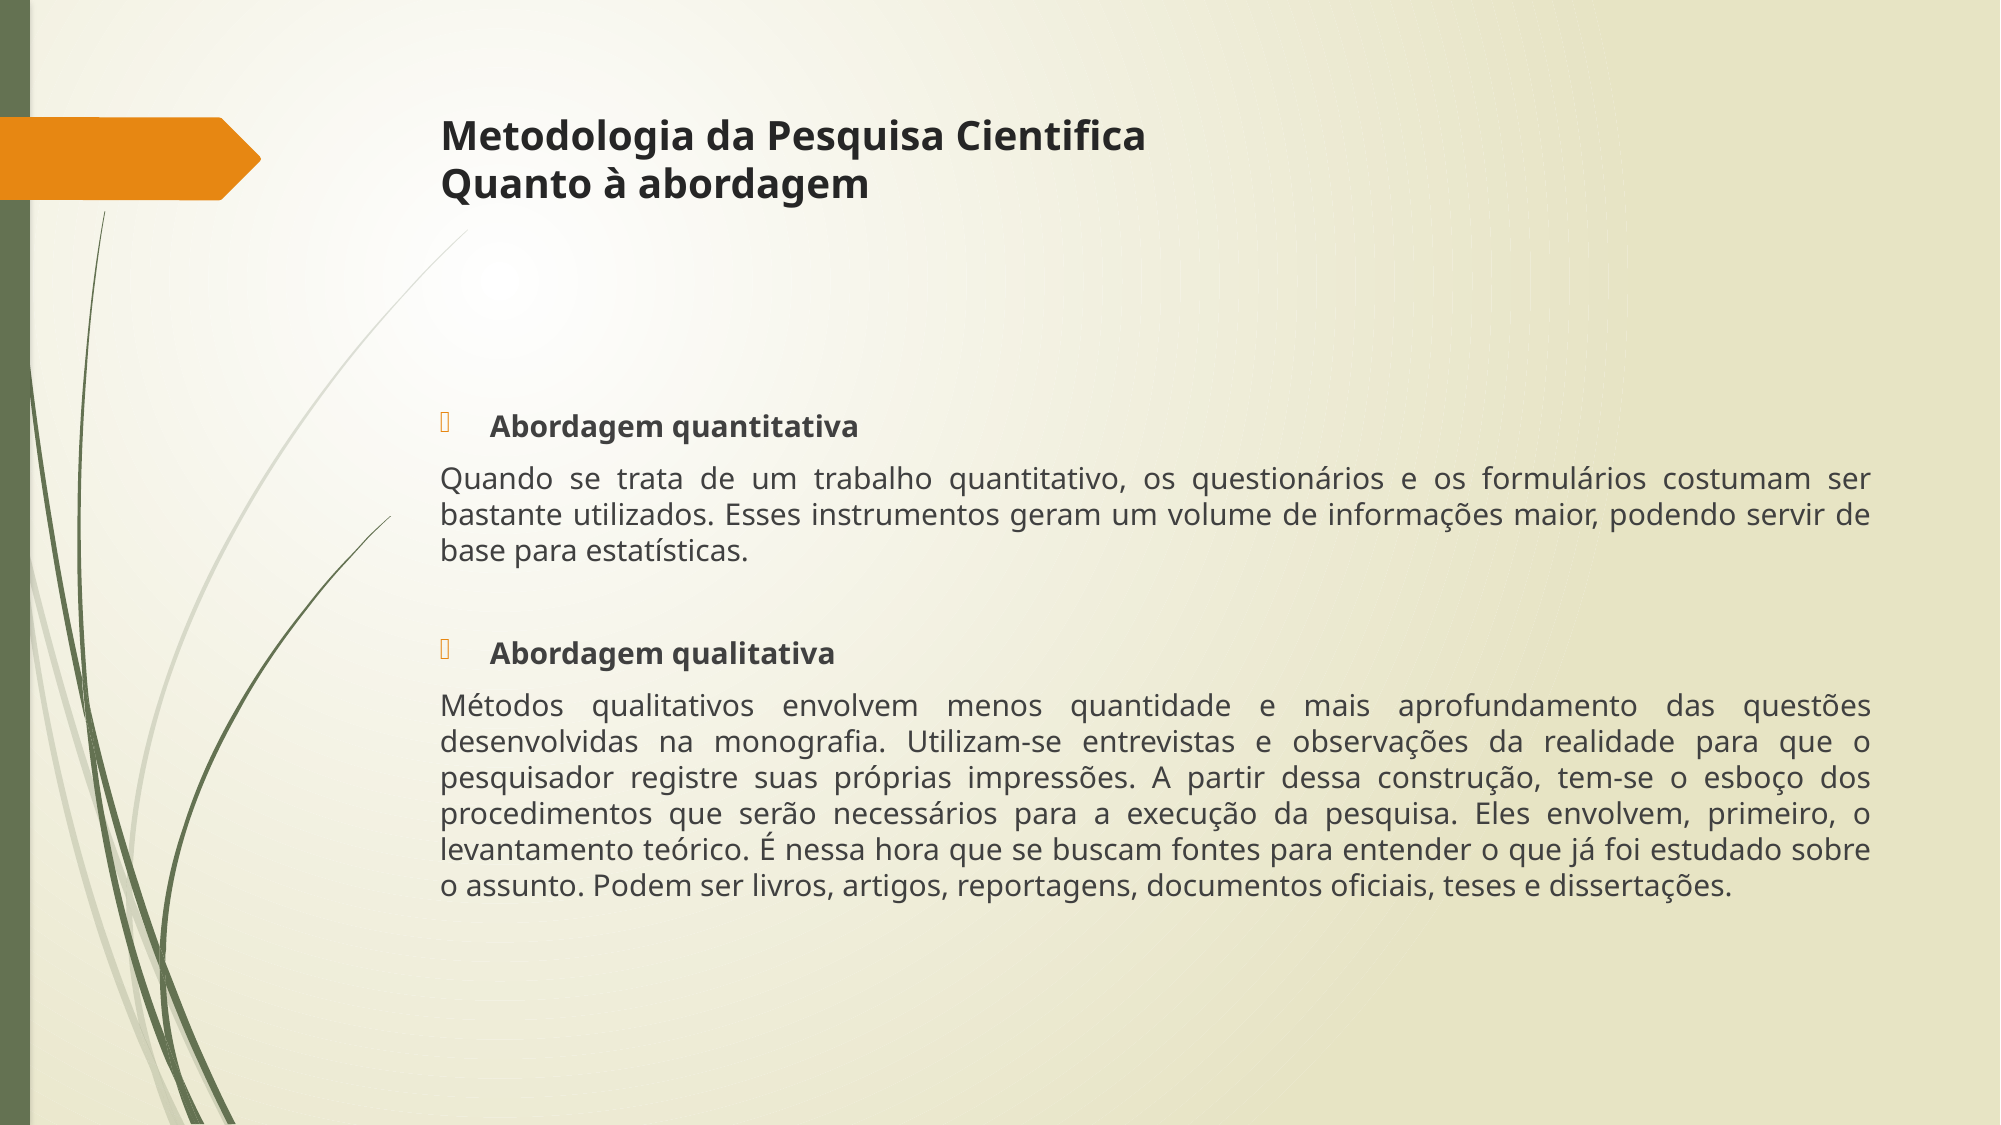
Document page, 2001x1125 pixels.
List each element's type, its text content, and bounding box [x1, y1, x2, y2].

title Metodologia da Pesquisa Cientifica Quanto à abordagem [425, 102, 1888, 313]
list Abordagem quantitativa Quando se trata de um trabalho quantitativo, os questionários e os formulários costumam ser bastante utilizados. Esses instrumentos geram um volume de informações maior, podendo servir de base para estatísticas. Abordagem qualitativa Métodos qualitativos envolvem menos quantidade e mais aprofundamento das questões desenvolvidas na monografia. Utilizam-se entrevistas e observações da realidade para que o pesquisador registre suas próprias impressões. A partir dessa construção, tem-se o esboço dos procedimentos que serão necessários para a execução da pesquisa. Eles envolvem, primeiro, o levantamento teórico. É nessa hora que se buscam fontes para entender o que já foi estudado sobre o assunto. Podem ser livros, artigos, reportagens, documentos oficiais, teses e dissertações. [424, 350, 1888, 970]
